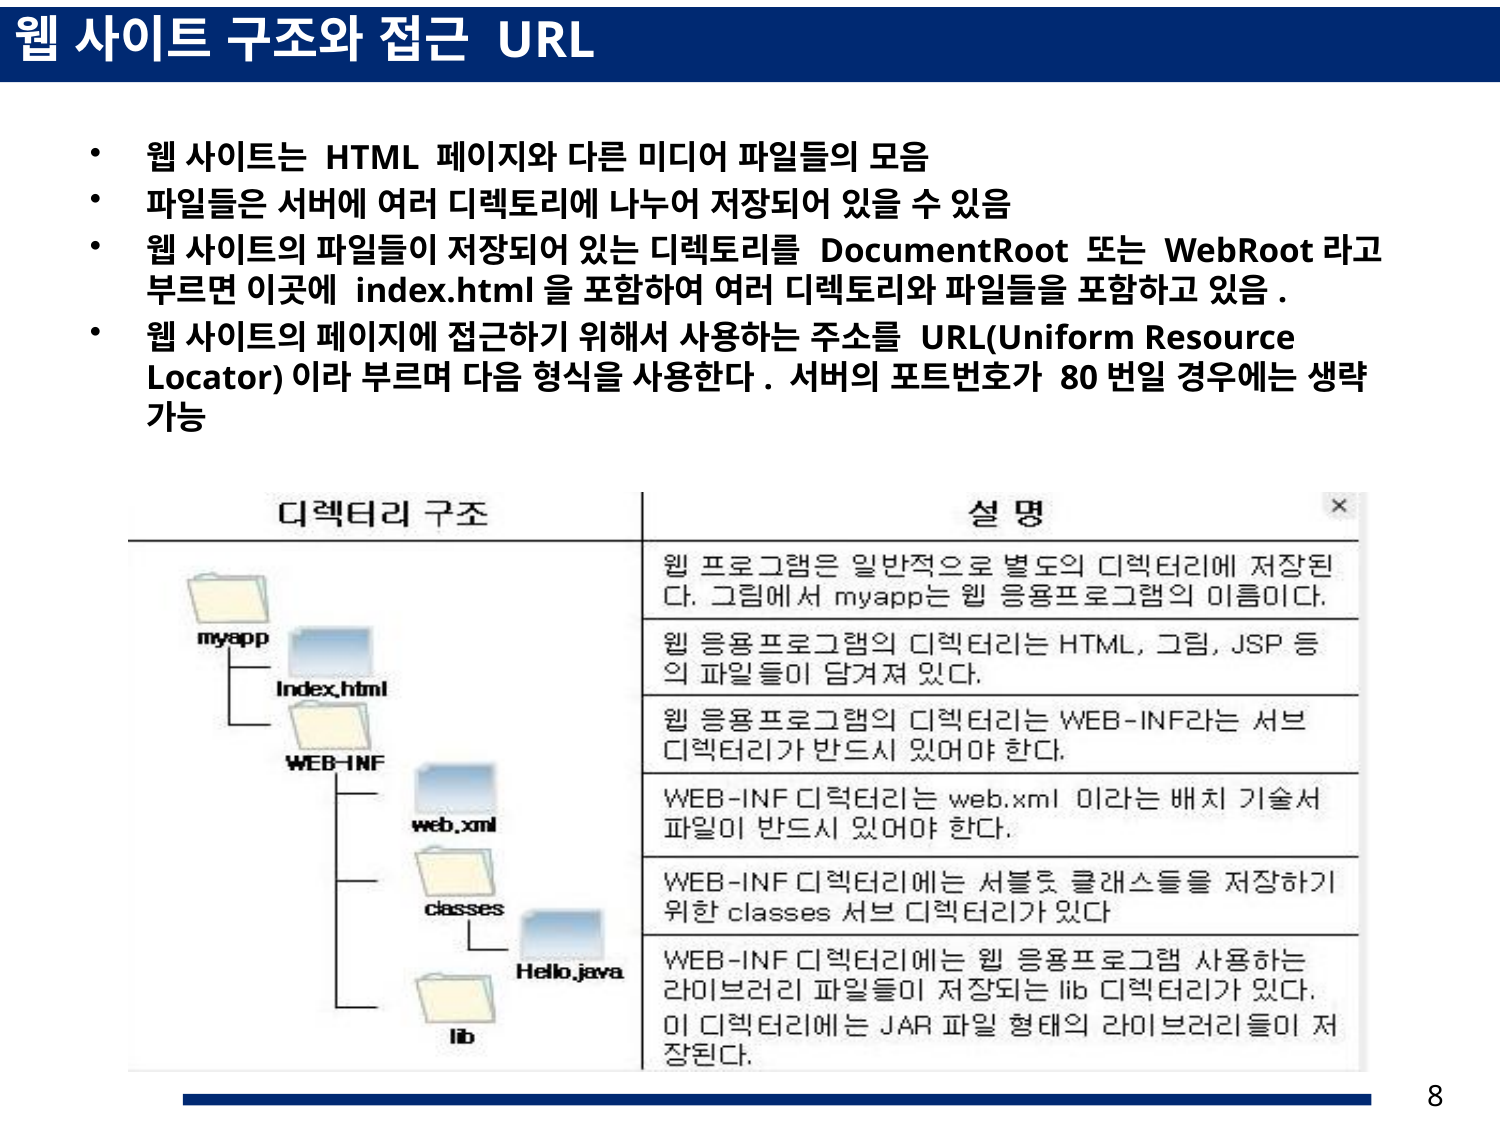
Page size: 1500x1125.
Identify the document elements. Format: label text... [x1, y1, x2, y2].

text_box 웹 사이트 구조와 접근 URL [0, 0, 914, 75]
picture [128, 491, 1372, 1072]
list 웹 사이트는 HTML 페이지와 다른 미디어 파일들의 모음 파일들은 서버에 여러 디렉토리에 나누어 저장되어 있을 수 있음 웹 사이트의 파일들이 저장되어 있는 디렉토리를 DocumentRoot 또는 WebRoot라고 부르면 이곳에 index.html을 포함하여 여러 디렉토리와 파일들을 포함하고 있음. 웹 사이트의 페이지에 접근하기 위해서 사용하는 주소를 URL(Uniform Resource Locator)이라 부르며 다음 형식을 사용한다. 서버의 포트번호가 80번일 경우에는 생략 가능 [75, 128, 1425, 247]
